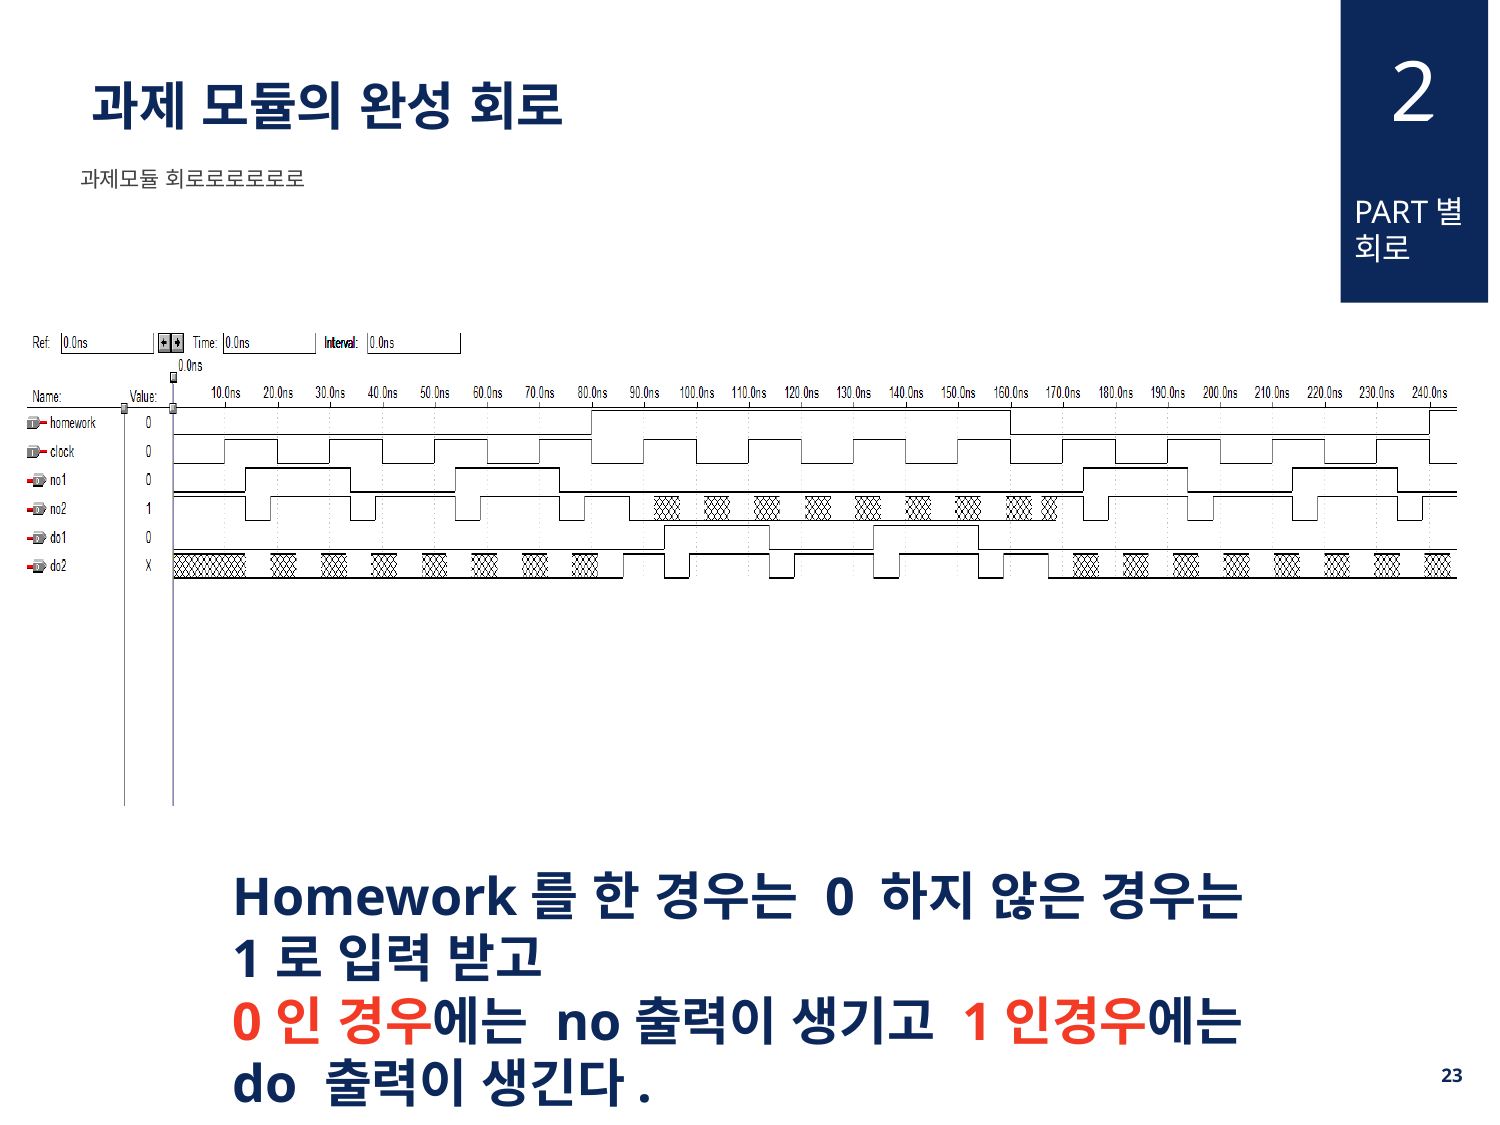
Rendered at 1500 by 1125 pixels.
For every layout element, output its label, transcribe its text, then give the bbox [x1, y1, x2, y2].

text_box 과제모듈 회로로로로로로 [65, 148, 680, 200]
text_box PART별 회로 [1339, 184, 1499, 275]
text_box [1375, 30, 1483, 163]
text_box [1339, 0, 1490, 184]
text_box 과제 모듈의 완성 회로 [76, 66, 597, 144]
picture [26, 333, 1458, 807]
slide_number 22 [1305, 1046, 1478, 1107]
text_box Homework를 한 경우는 0 하지 않은 경우는 1로 입력 받고 0인 경우에는 no출력이 생기고 1인경우에는 do 출력이 생긴다. [218, 855, 1305, 1121]
text_box [1339, 275, 1490, 305]
